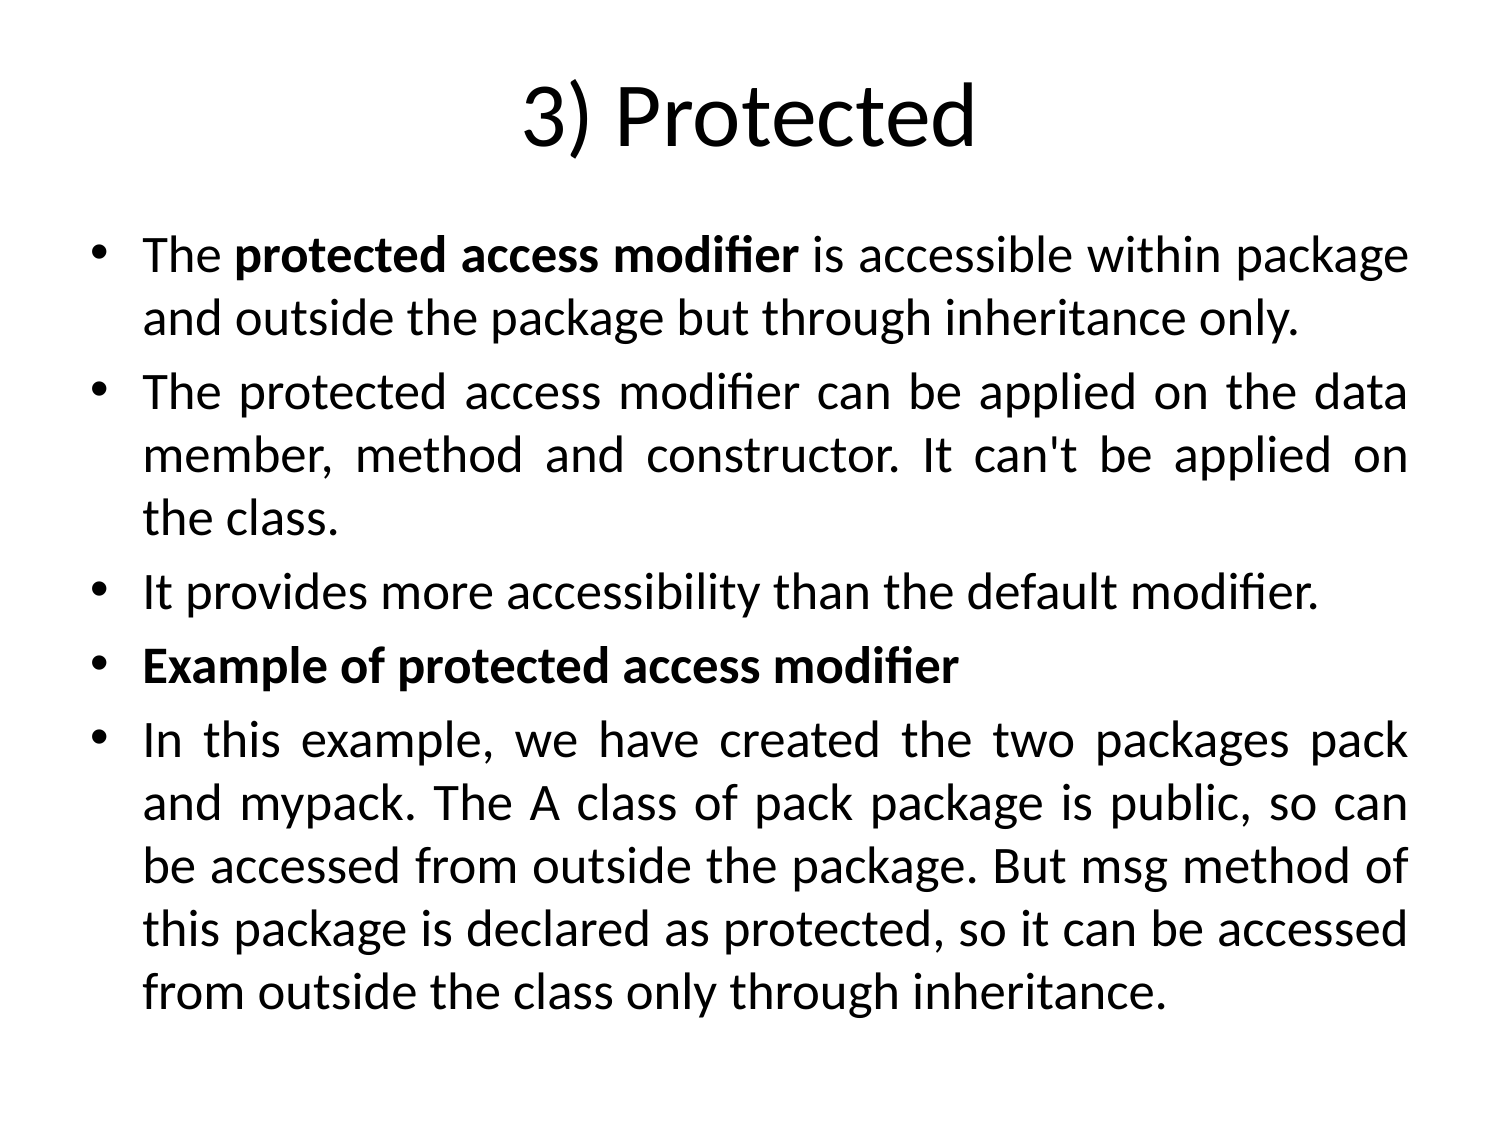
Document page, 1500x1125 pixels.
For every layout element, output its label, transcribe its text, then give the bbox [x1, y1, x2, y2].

list The protected access modifier is accessible within package and outside the package but through inheritance only. The protected access modifier can be applied on the data member, method and constructor. It can't be applied on the class. It provides more accessibility than the default modifier. Example of protected access modifier In this example, we have created the two packages pack and mypack. The A class of pack package is public, so can be accessed from outside the package. But msg method of this package is declared as protected, so it can be accessed from outside the class only through inheritance. [75, 212, 1425, 1063]
title 3) Protected [75, 45, 1425, 175]
